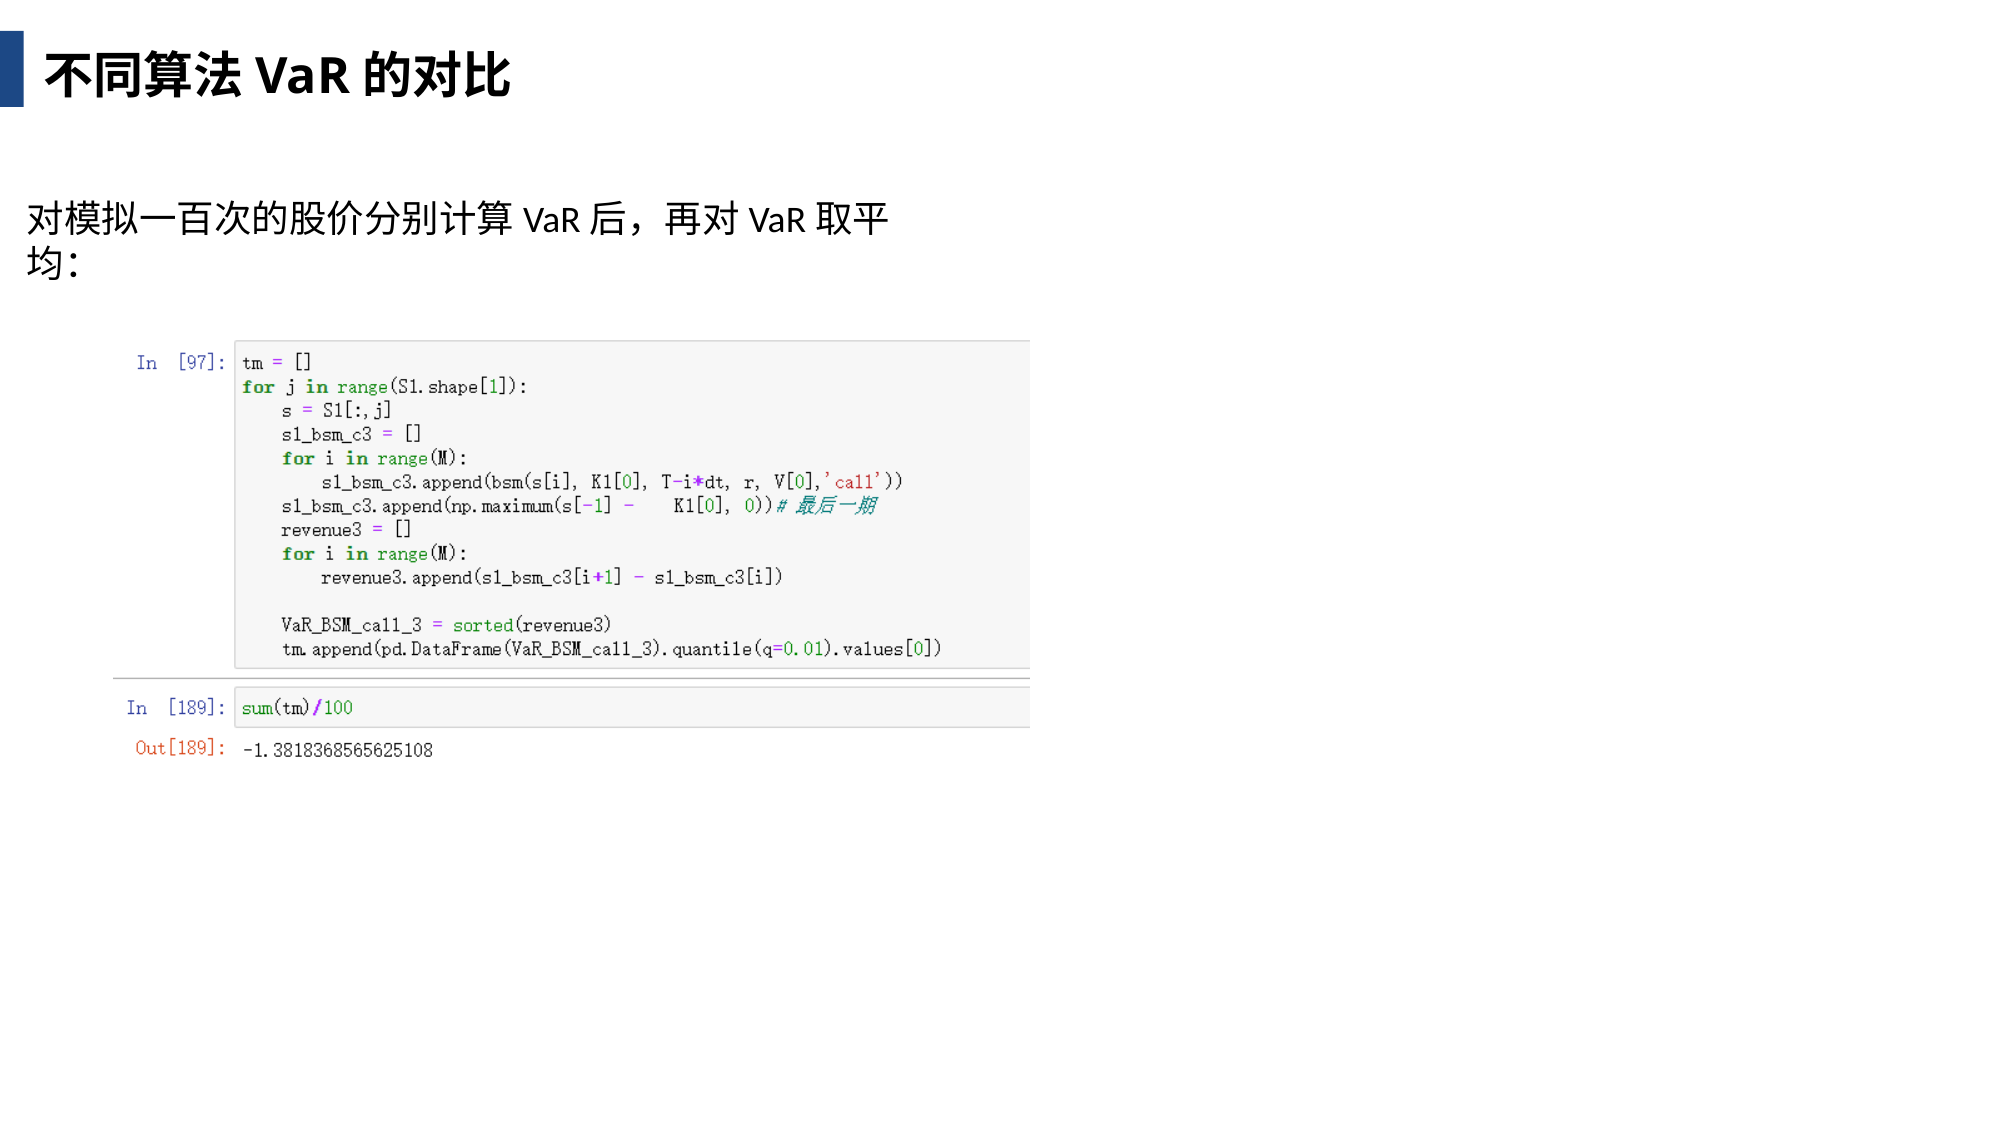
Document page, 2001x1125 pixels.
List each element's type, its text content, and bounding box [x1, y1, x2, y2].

text_box 不同算法VaR的对比 [28, 36, 552, 111]
picture [113, 324, 1031, 777]
text_box [0, 30, 24, 107]
text_box 对模拟一百次的股价分别计算VaR后，再对VaR取平均： [11, 188, 952, 293]
